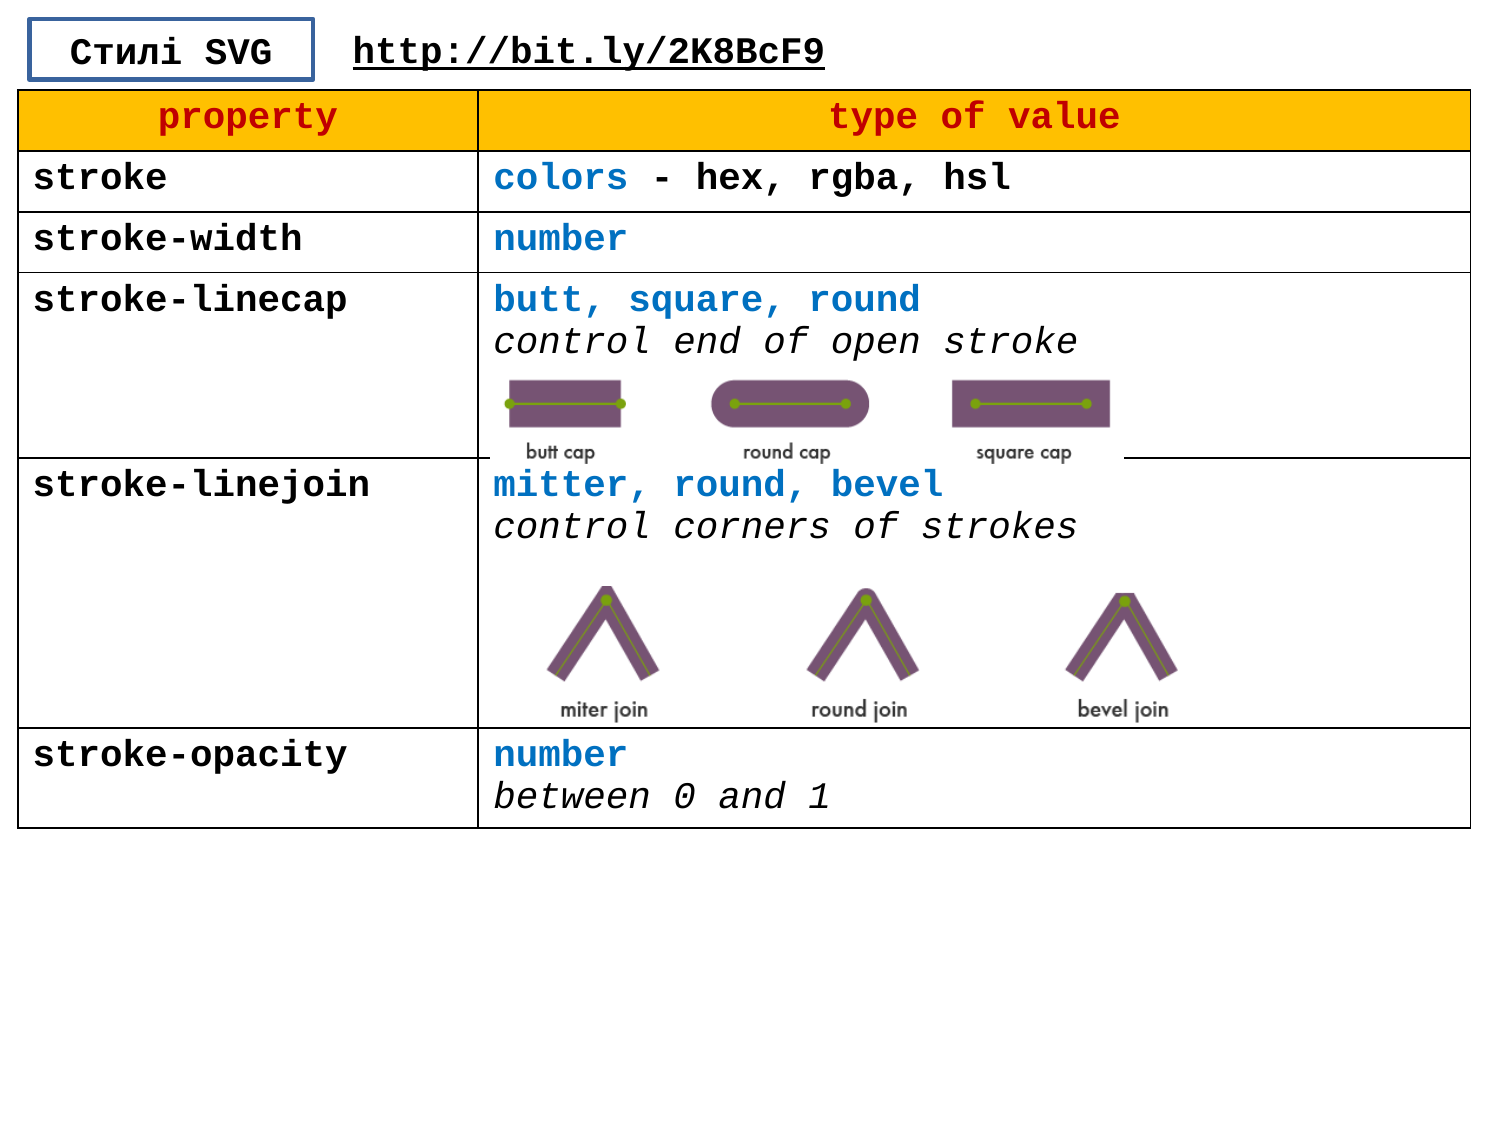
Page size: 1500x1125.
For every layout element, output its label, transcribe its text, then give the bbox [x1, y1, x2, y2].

table_cell colors - hex, rgba, hsl [479, 152, 1470, 211]
table_cell butt, square, round control end of open stroke [479, 273, 1470, 457]
table_header property [19, 91, 477, 150]
table_cell stroke-width [19, 213, 477, 272]
table_cell stroke [19, 152, 477, 211]
picture [544, 585, 1185, 726]
text_box http://bit.ly/2K8BcF9 [338, 19, 863, 79]
table_cell stroke-linejoin [19, 459, 477, 727]
table_cell number [479, 213, 1470, 272]
picture [489, 373, 1125, 465]
table_cell stroke-opacity [19, 729, 477, 827]
table_cell mitter, round, bevel control corners of strokes [479, 459, 1470, 727]
text_box Стилі SVG [25, 15, 317, 84]
table_header type of value [479, 91, 1470, 150]
table_cell stroke-linecap [19, 273, 477, 457]
table_cell number between 0 and 1 [479, 729, 1470, 827]
